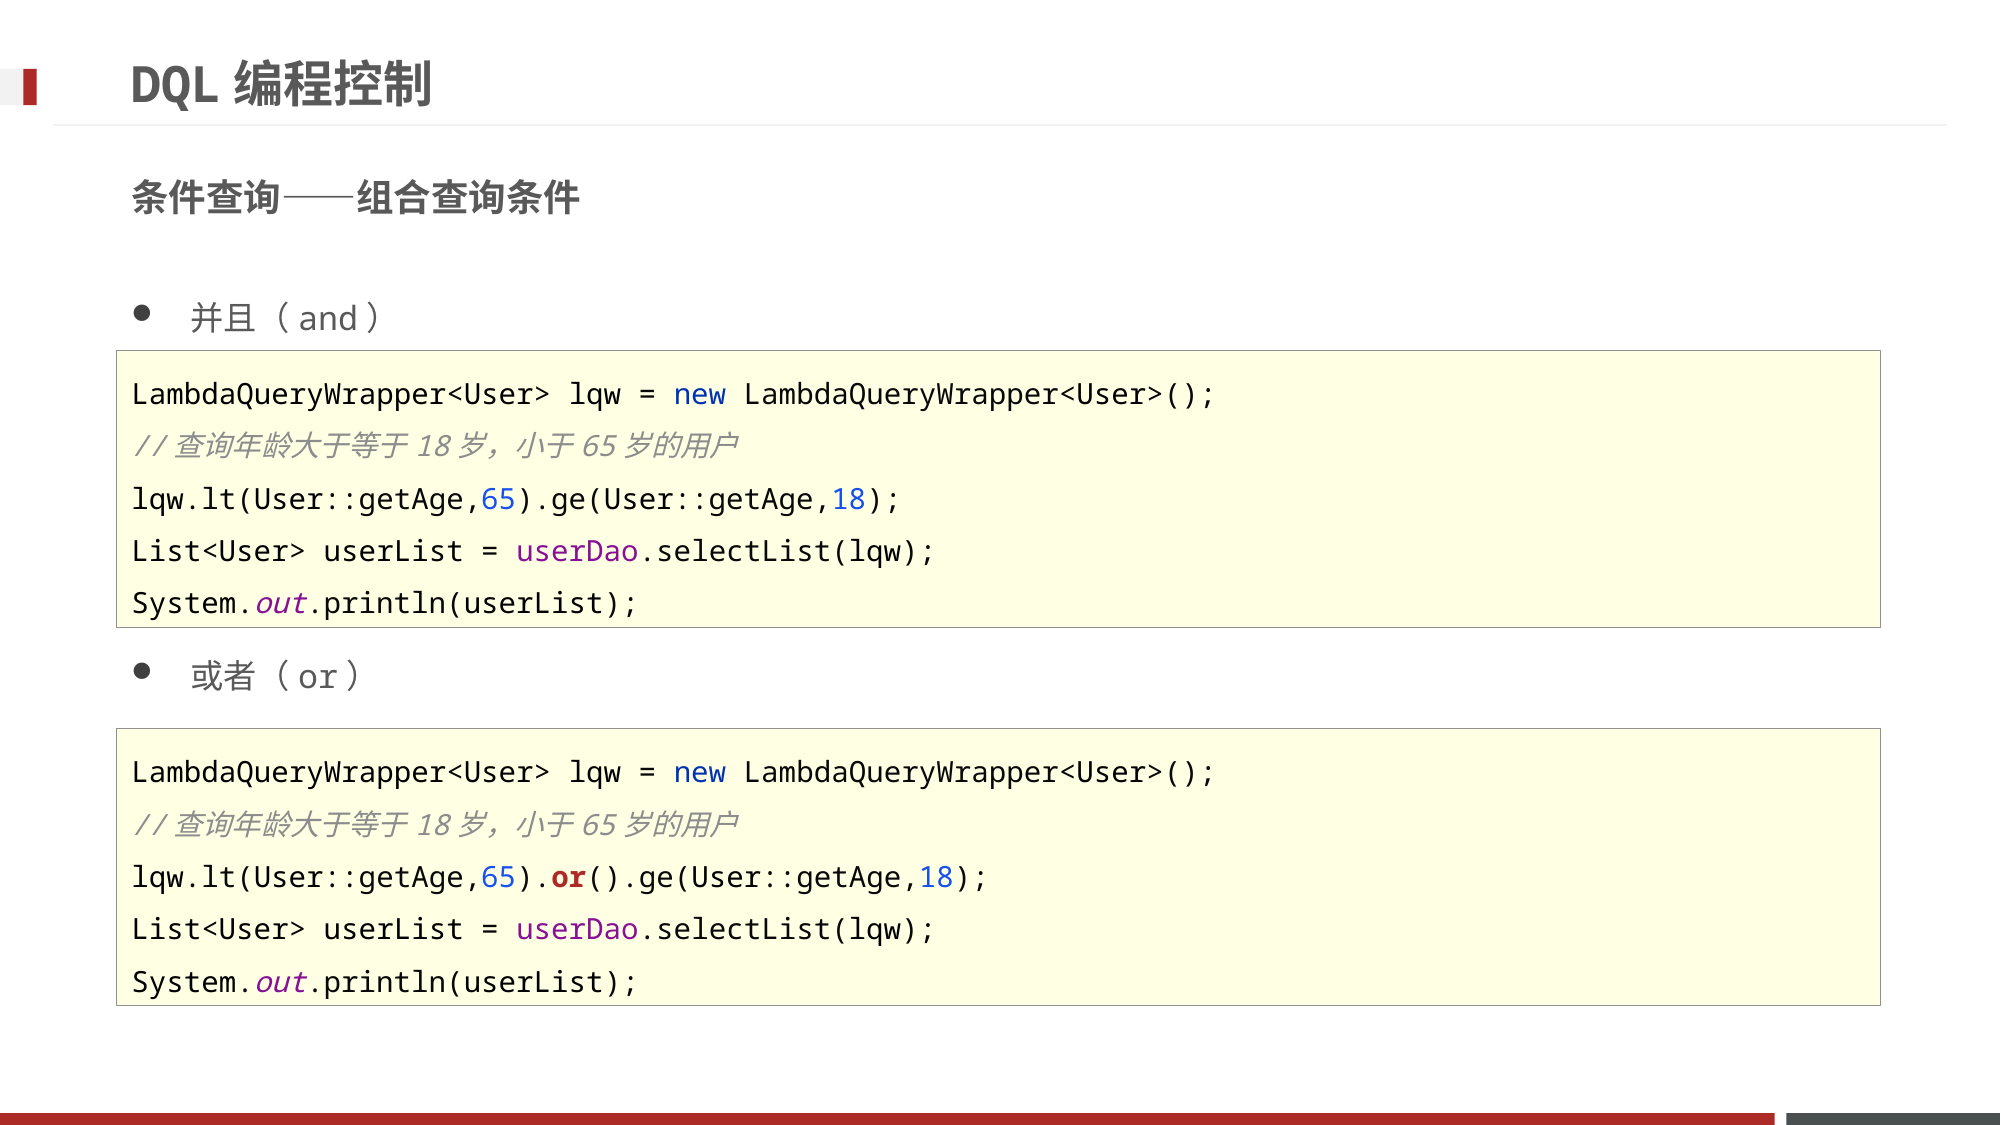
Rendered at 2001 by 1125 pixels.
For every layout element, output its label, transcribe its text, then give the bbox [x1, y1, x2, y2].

list 并且（and） 或者（or） [116, 270, 1880, 315]
list 条件查询——组合查询条件 [116, 154, 1880, 239]
text_box LambdaQueryWrapper<User> lqw = new LambdaQueryWrapper<User>(); //查询年龄大于等于18岁，小于65岁的用户 lqw.lt(User::getAge,65).ge(User::getAge,18); List<User> userList = userDao.selectList(lqw); System.out.println(userList); [116, 350, 1880, 628]
title DQL编程控制 [116, 40, 1556, 125]
text_box LambdaQueryWrapper<User> lqw = new LambdaQueryWrapper<User>(); //查询年龄大于等于18岁，小于65岁的用户 lqw.lt(User::getAge,65).or().ge(User::getAge,18); List<User> userList = userDao.selectList(lqw); System.out.println(userList); [116, 728, 1880, 1006]
